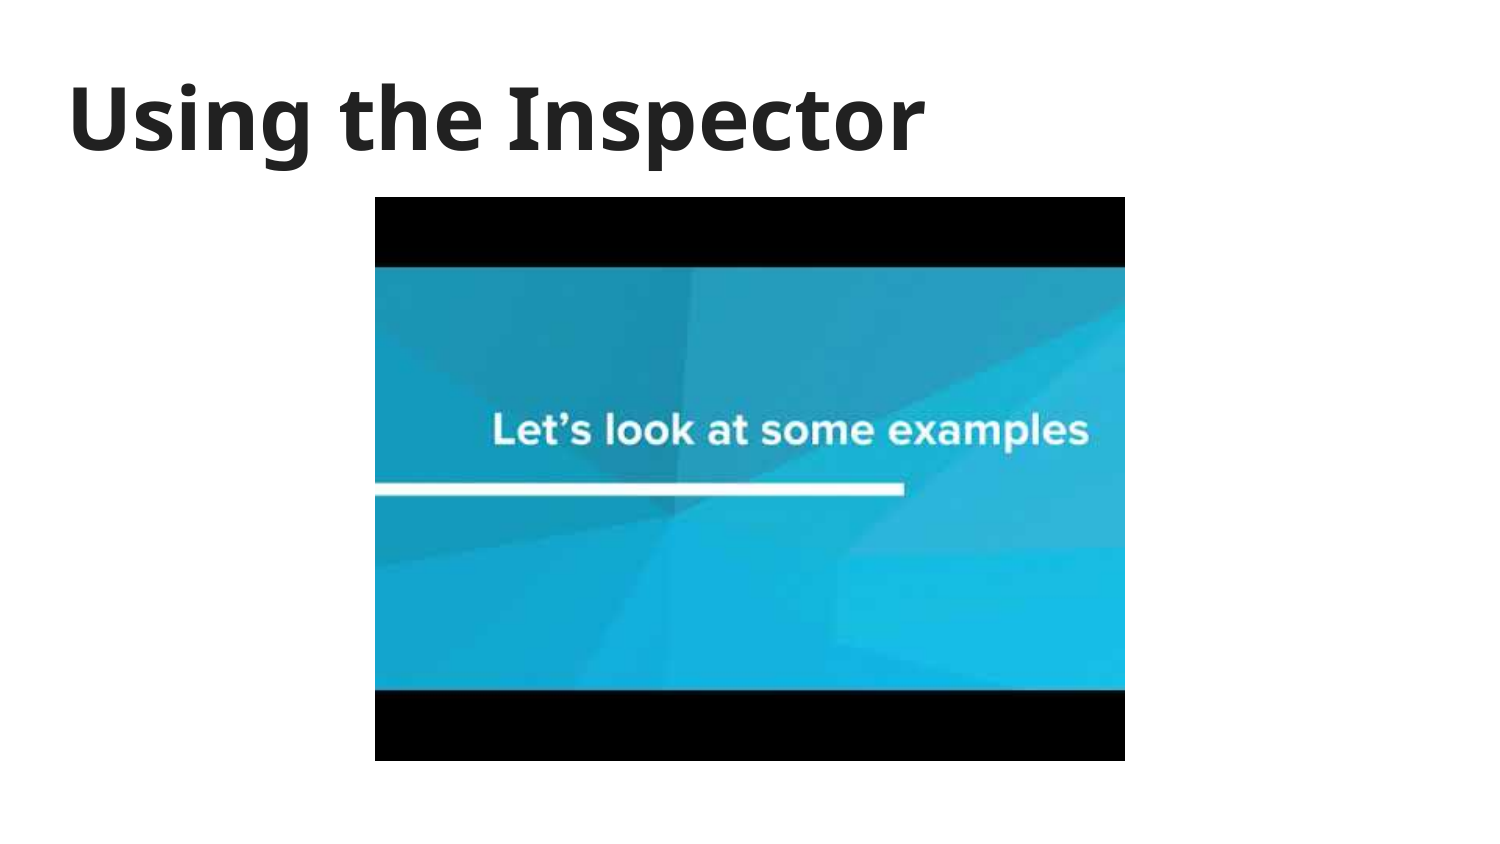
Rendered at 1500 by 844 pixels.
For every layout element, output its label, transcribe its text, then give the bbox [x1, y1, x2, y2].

picture [374, 684, 1126, 761]
picture [374, 197, 1126, 678]
title Using the Inspector [51, 48, 1449, 180]
